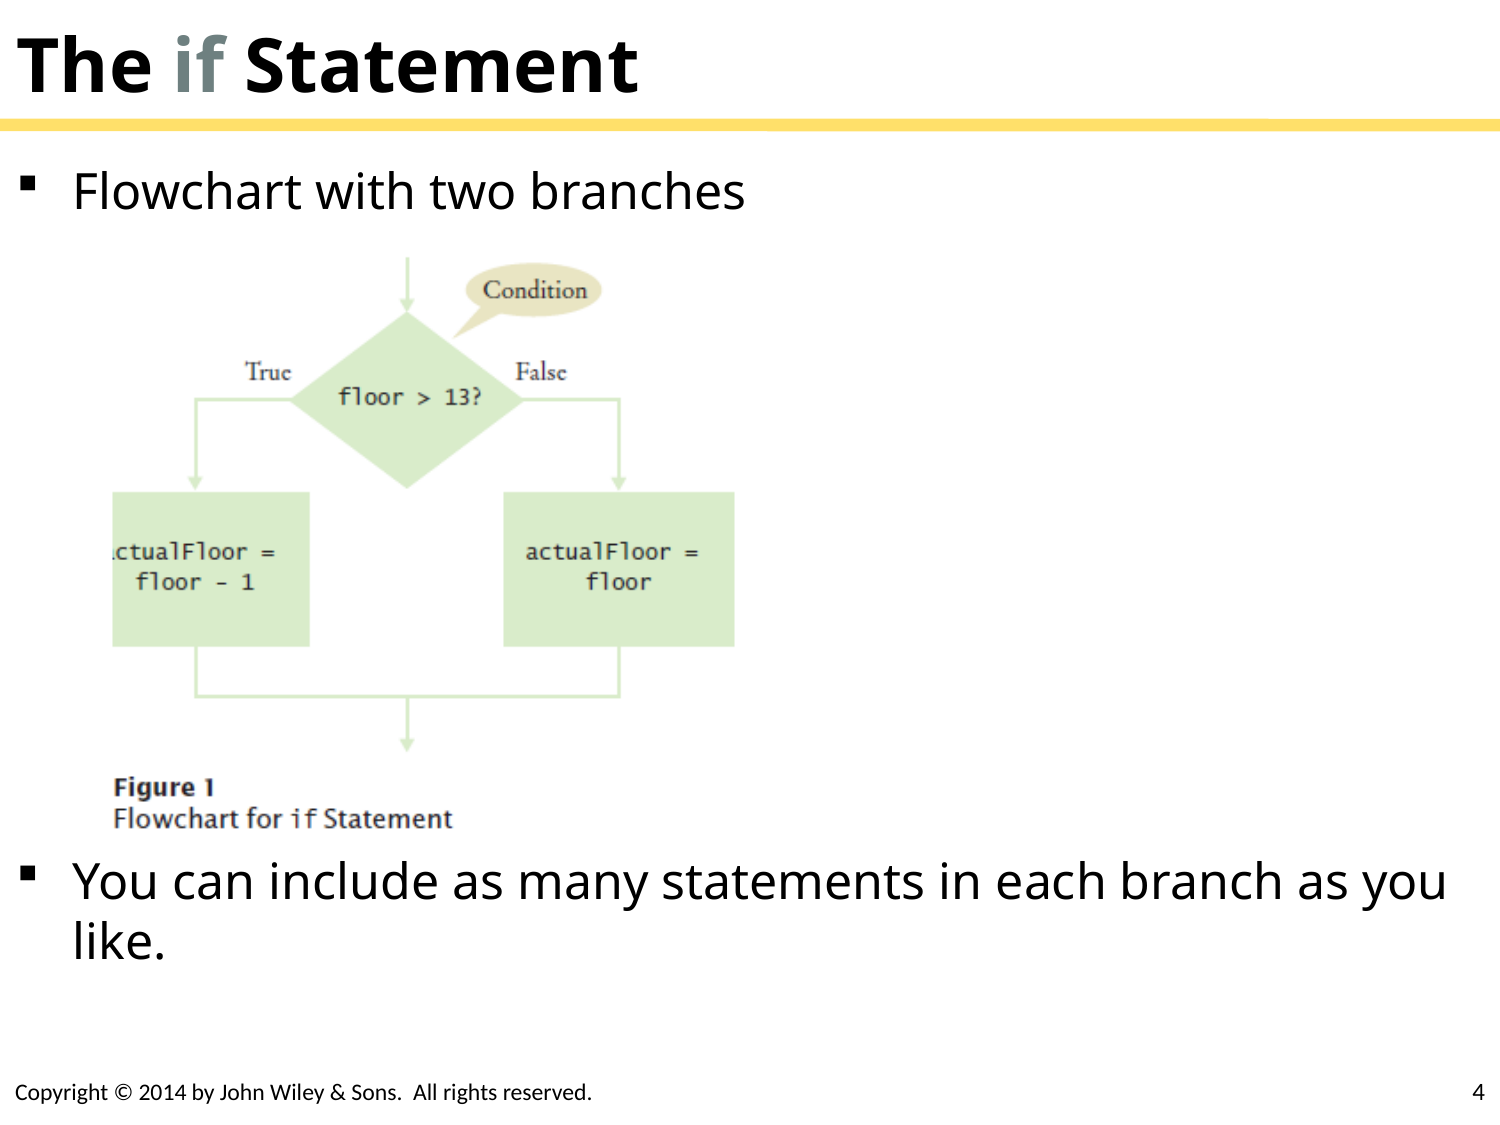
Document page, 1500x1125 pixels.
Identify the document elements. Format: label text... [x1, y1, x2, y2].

picture [71, 230, 758, 857]
list Flowchart with two branches You can include as many statements in each branch as you like. [1, 152, 1500, 1028]
title The if Statement [1, 0, 1500, 125]
